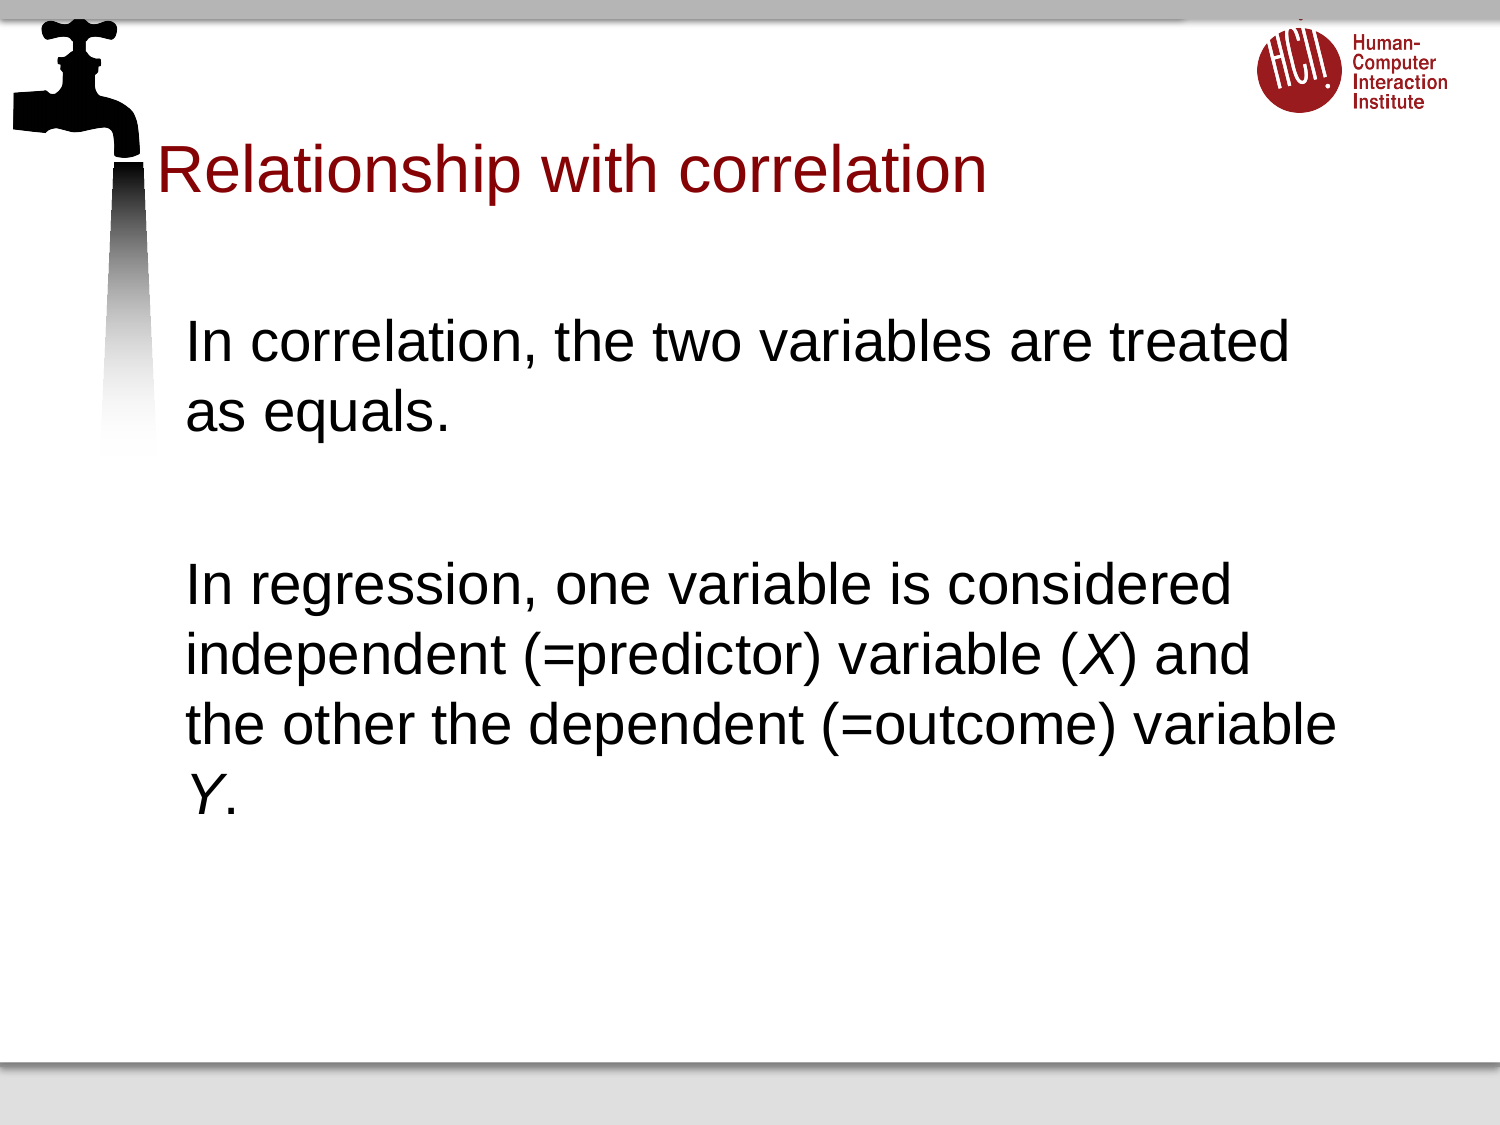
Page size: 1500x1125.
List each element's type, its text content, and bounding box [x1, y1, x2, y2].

picture [13, 20, 140, 158]
title Relationship with correlation [156, 50, 1187, 214]
picture [1257, 20, 1447, 113]
list In correlation, the two variables are treated as equals. In regression, one variable is considered independent (=predictor) variable (X) and the other the dependent (=outcome) variable Y. [185, 303, 1342, 1022]
